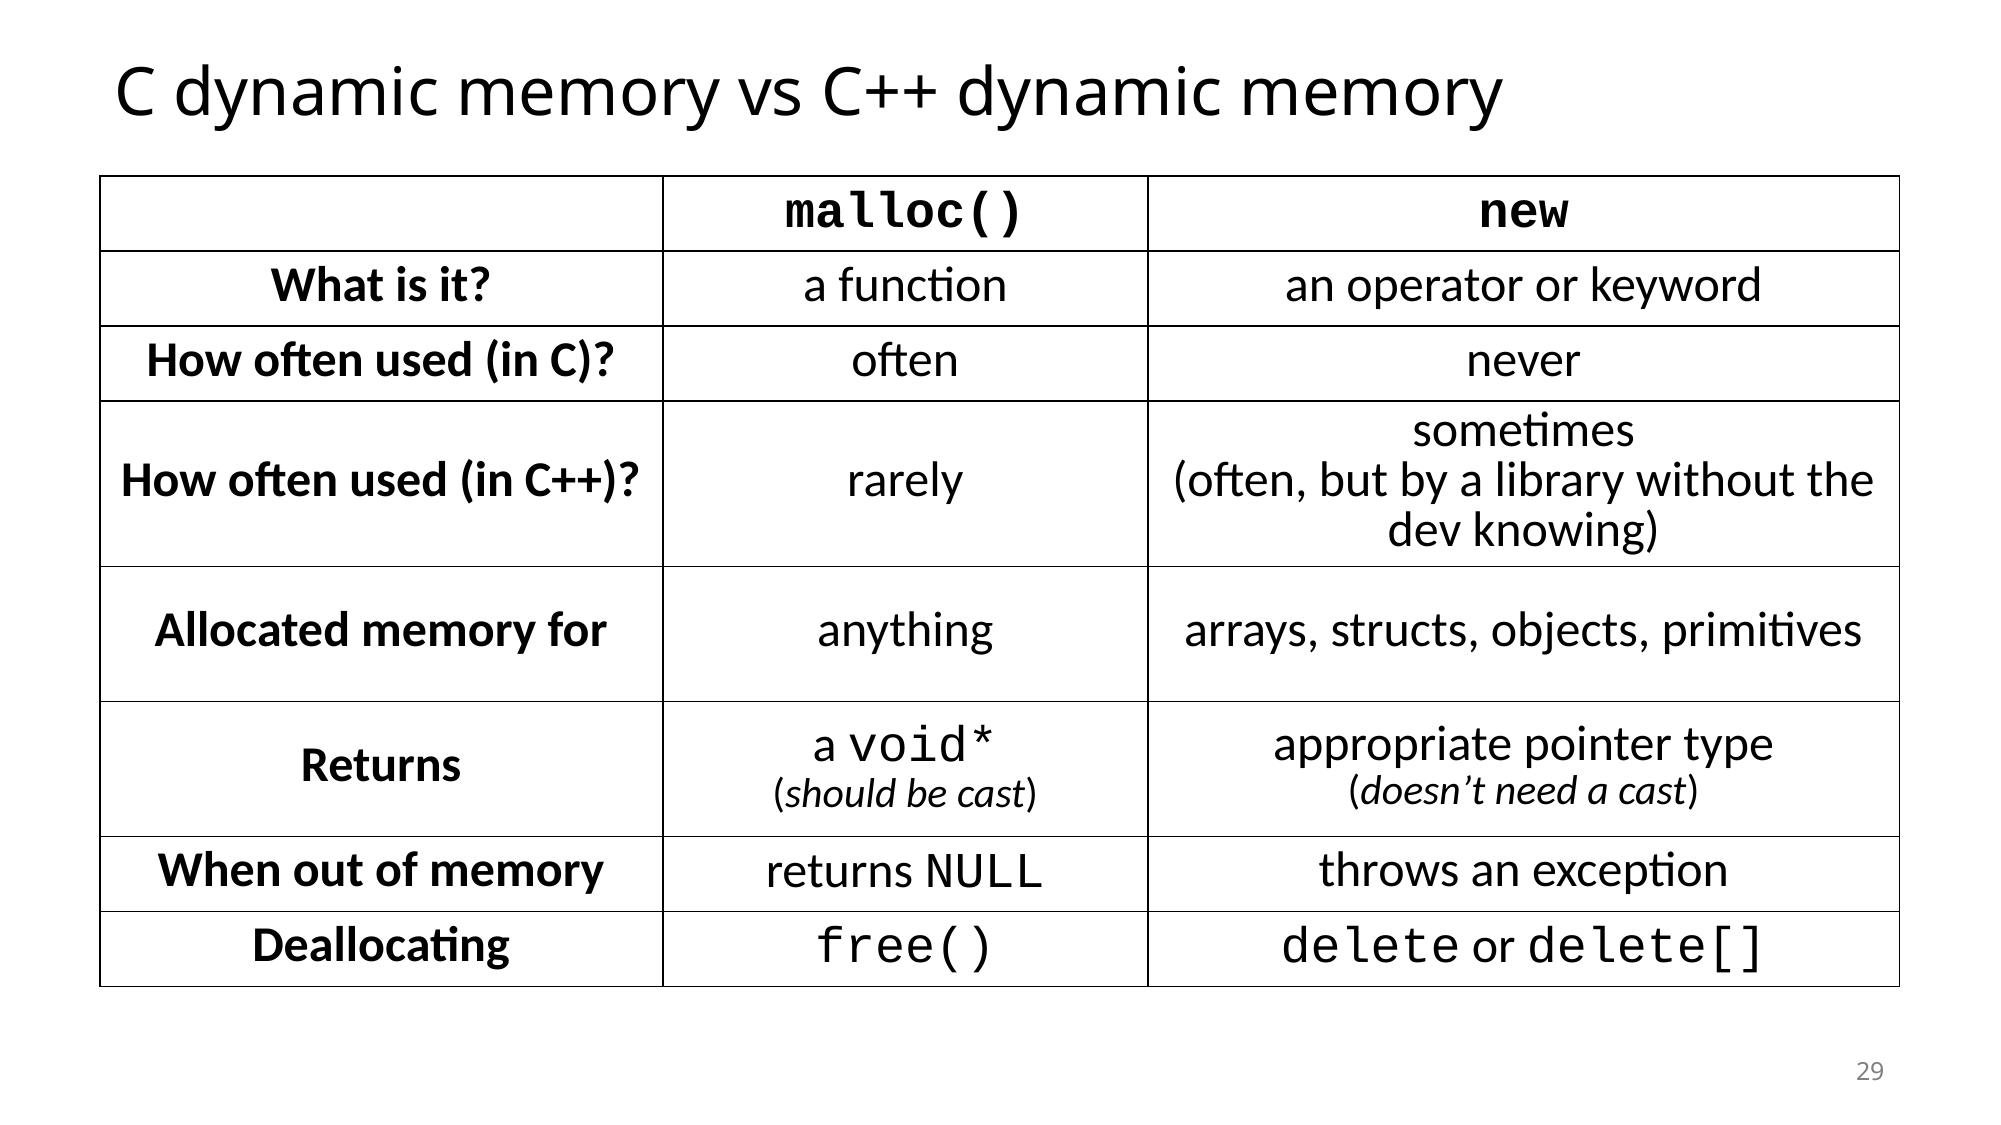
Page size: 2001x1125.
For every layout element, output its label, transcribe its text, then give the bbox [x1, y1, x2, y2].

table_cell When out of memory [101, 837, 662, 911]
table_cell free() [664, 912, 1147, 986]
table_cell How often used (in C)? [101, 327, 662, 400]
table_cell never [1149, 327, 1899, 400]
table_cell often [664, 327, 1147, 400]
table_cell rarely [664, 402, 1147, 566]
table_cell appropriate pointer type (doesn’t need a cast) [1149, 702, 1899, 836]
table_cell anything [664, 567, 1147, 701]
table_cell arrays, structs, objects, primitives [1149, 567, 1899, 701]
table_cell How often used (in C++)? [101, 402, 662, 566]
table_header malloc() [664, 177, 1147, 250]
slide_number 29 [1749, 1042, 1900, 1103]
table_cell throws an exception [1149, 837, 1899, 911]
table_cell a function [664, 252, 1147, 325]
table_cell an operator or keyword [1149, 252, 1899, 325]
table_cell sometimes (often, but by a library without the dev knowing) [1149, 402, 1899, 566]
table_cell returns NULL [664, 837, 1147, 911]
table_header new [1149, 177, 1899, 250]
table_header [101, 177, 662, 250]
table_cell What is it? [101, 252, 662, 325]
title C dynamic memory vs C++ dynamic memory [99, 37, 1900, 150]
table_cell Returns [101, 702, 662, 836]
table_cell a void* (should be cast) [664, 702, 1147, 836]
table_cell Deallocating [101, 912, 662, 986]
table_cell Allocated memory for [101, 567, 662, 701]
table_cell delete or delete[] [1149, 912, 1899, 986]
